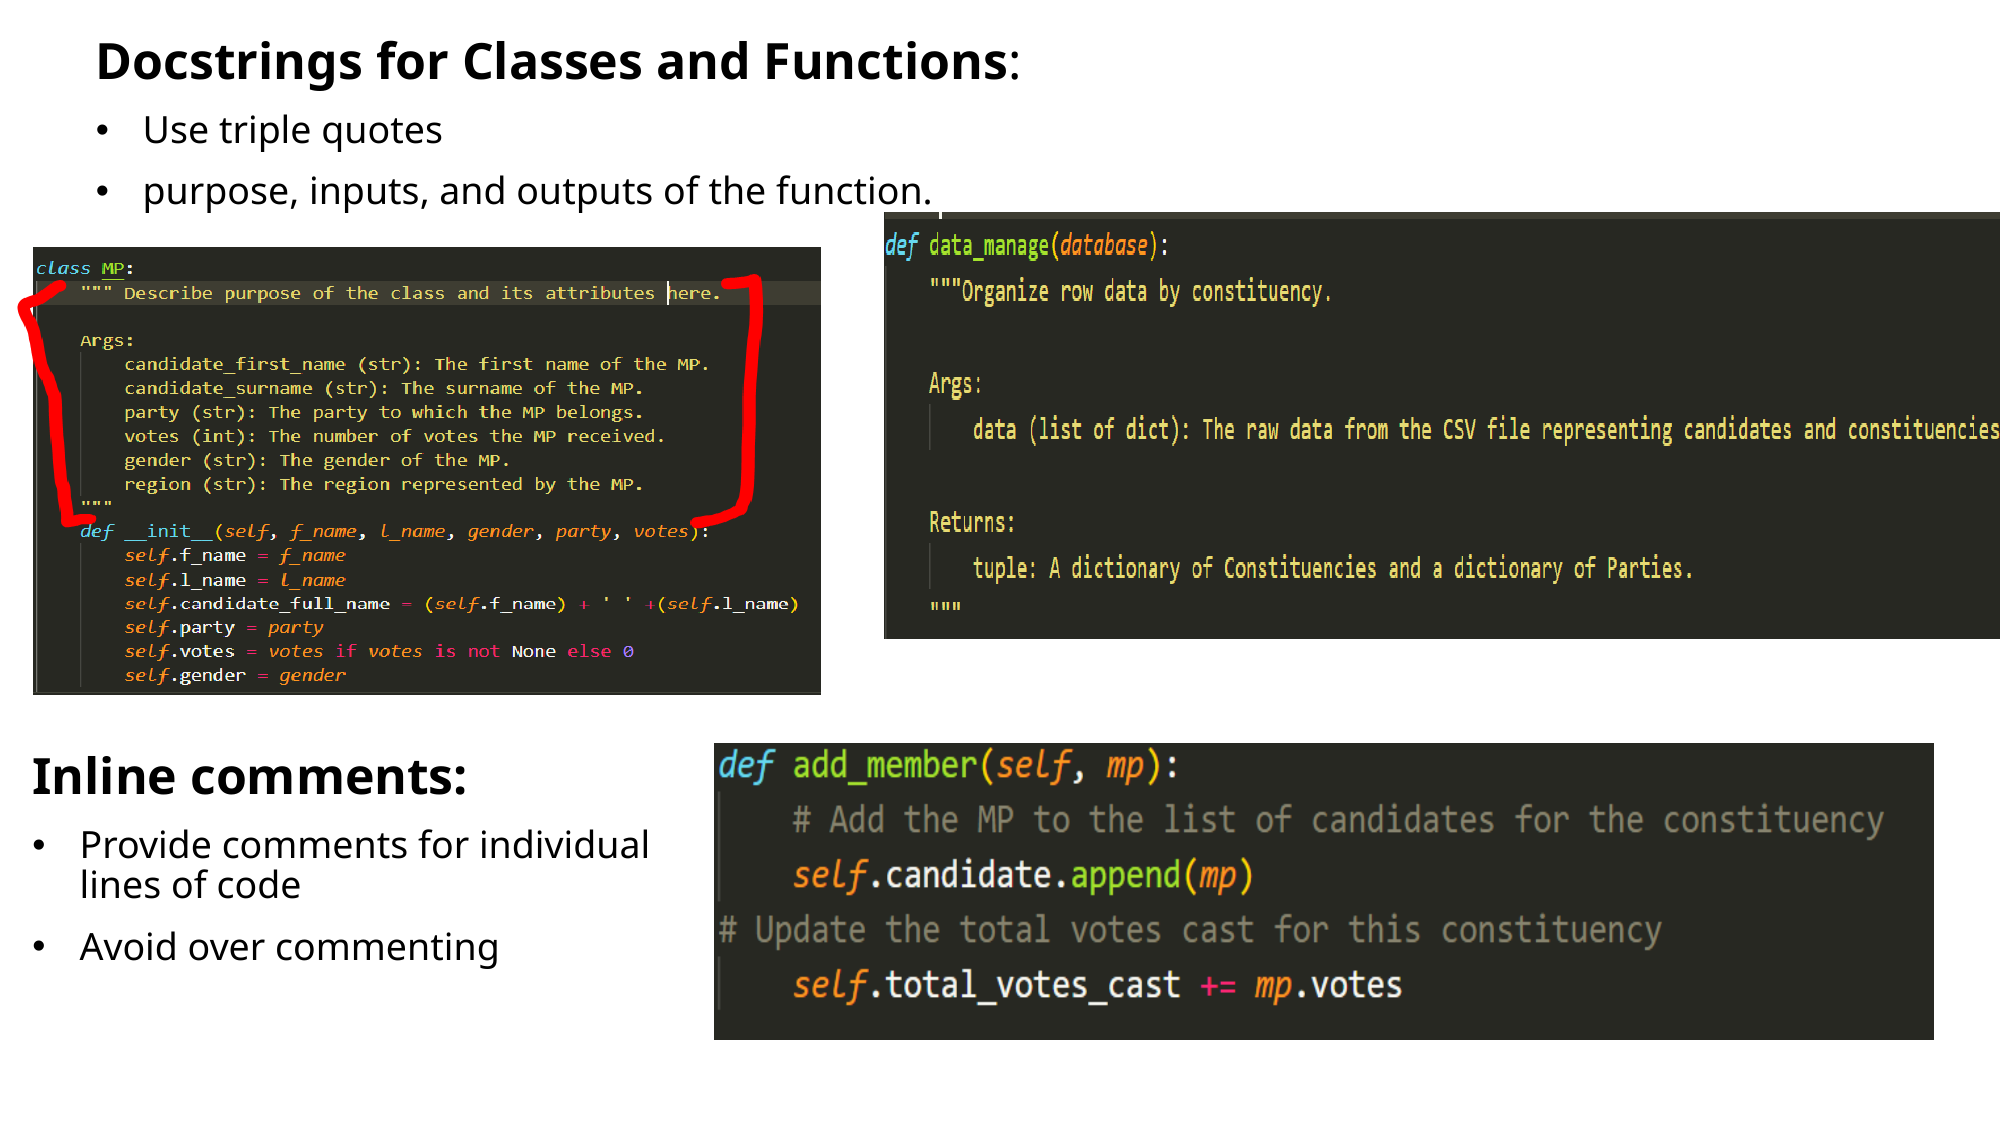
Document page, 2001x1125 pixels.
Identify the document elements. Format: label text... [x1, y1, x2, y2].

picture [17, 246, 821, 695]
text_box Docstrings for Classes and Functions: Use triple quotes purpose, inputs, and outputs of the function. [80, 29, 1736, 261]
picture [883, 211, 2000, 640]
text_box Inline comments: Provide comments for individual lines of code Avoid over commenting [17, 743, 693, 1016]
picture [714, 743, 1935, 1040]
